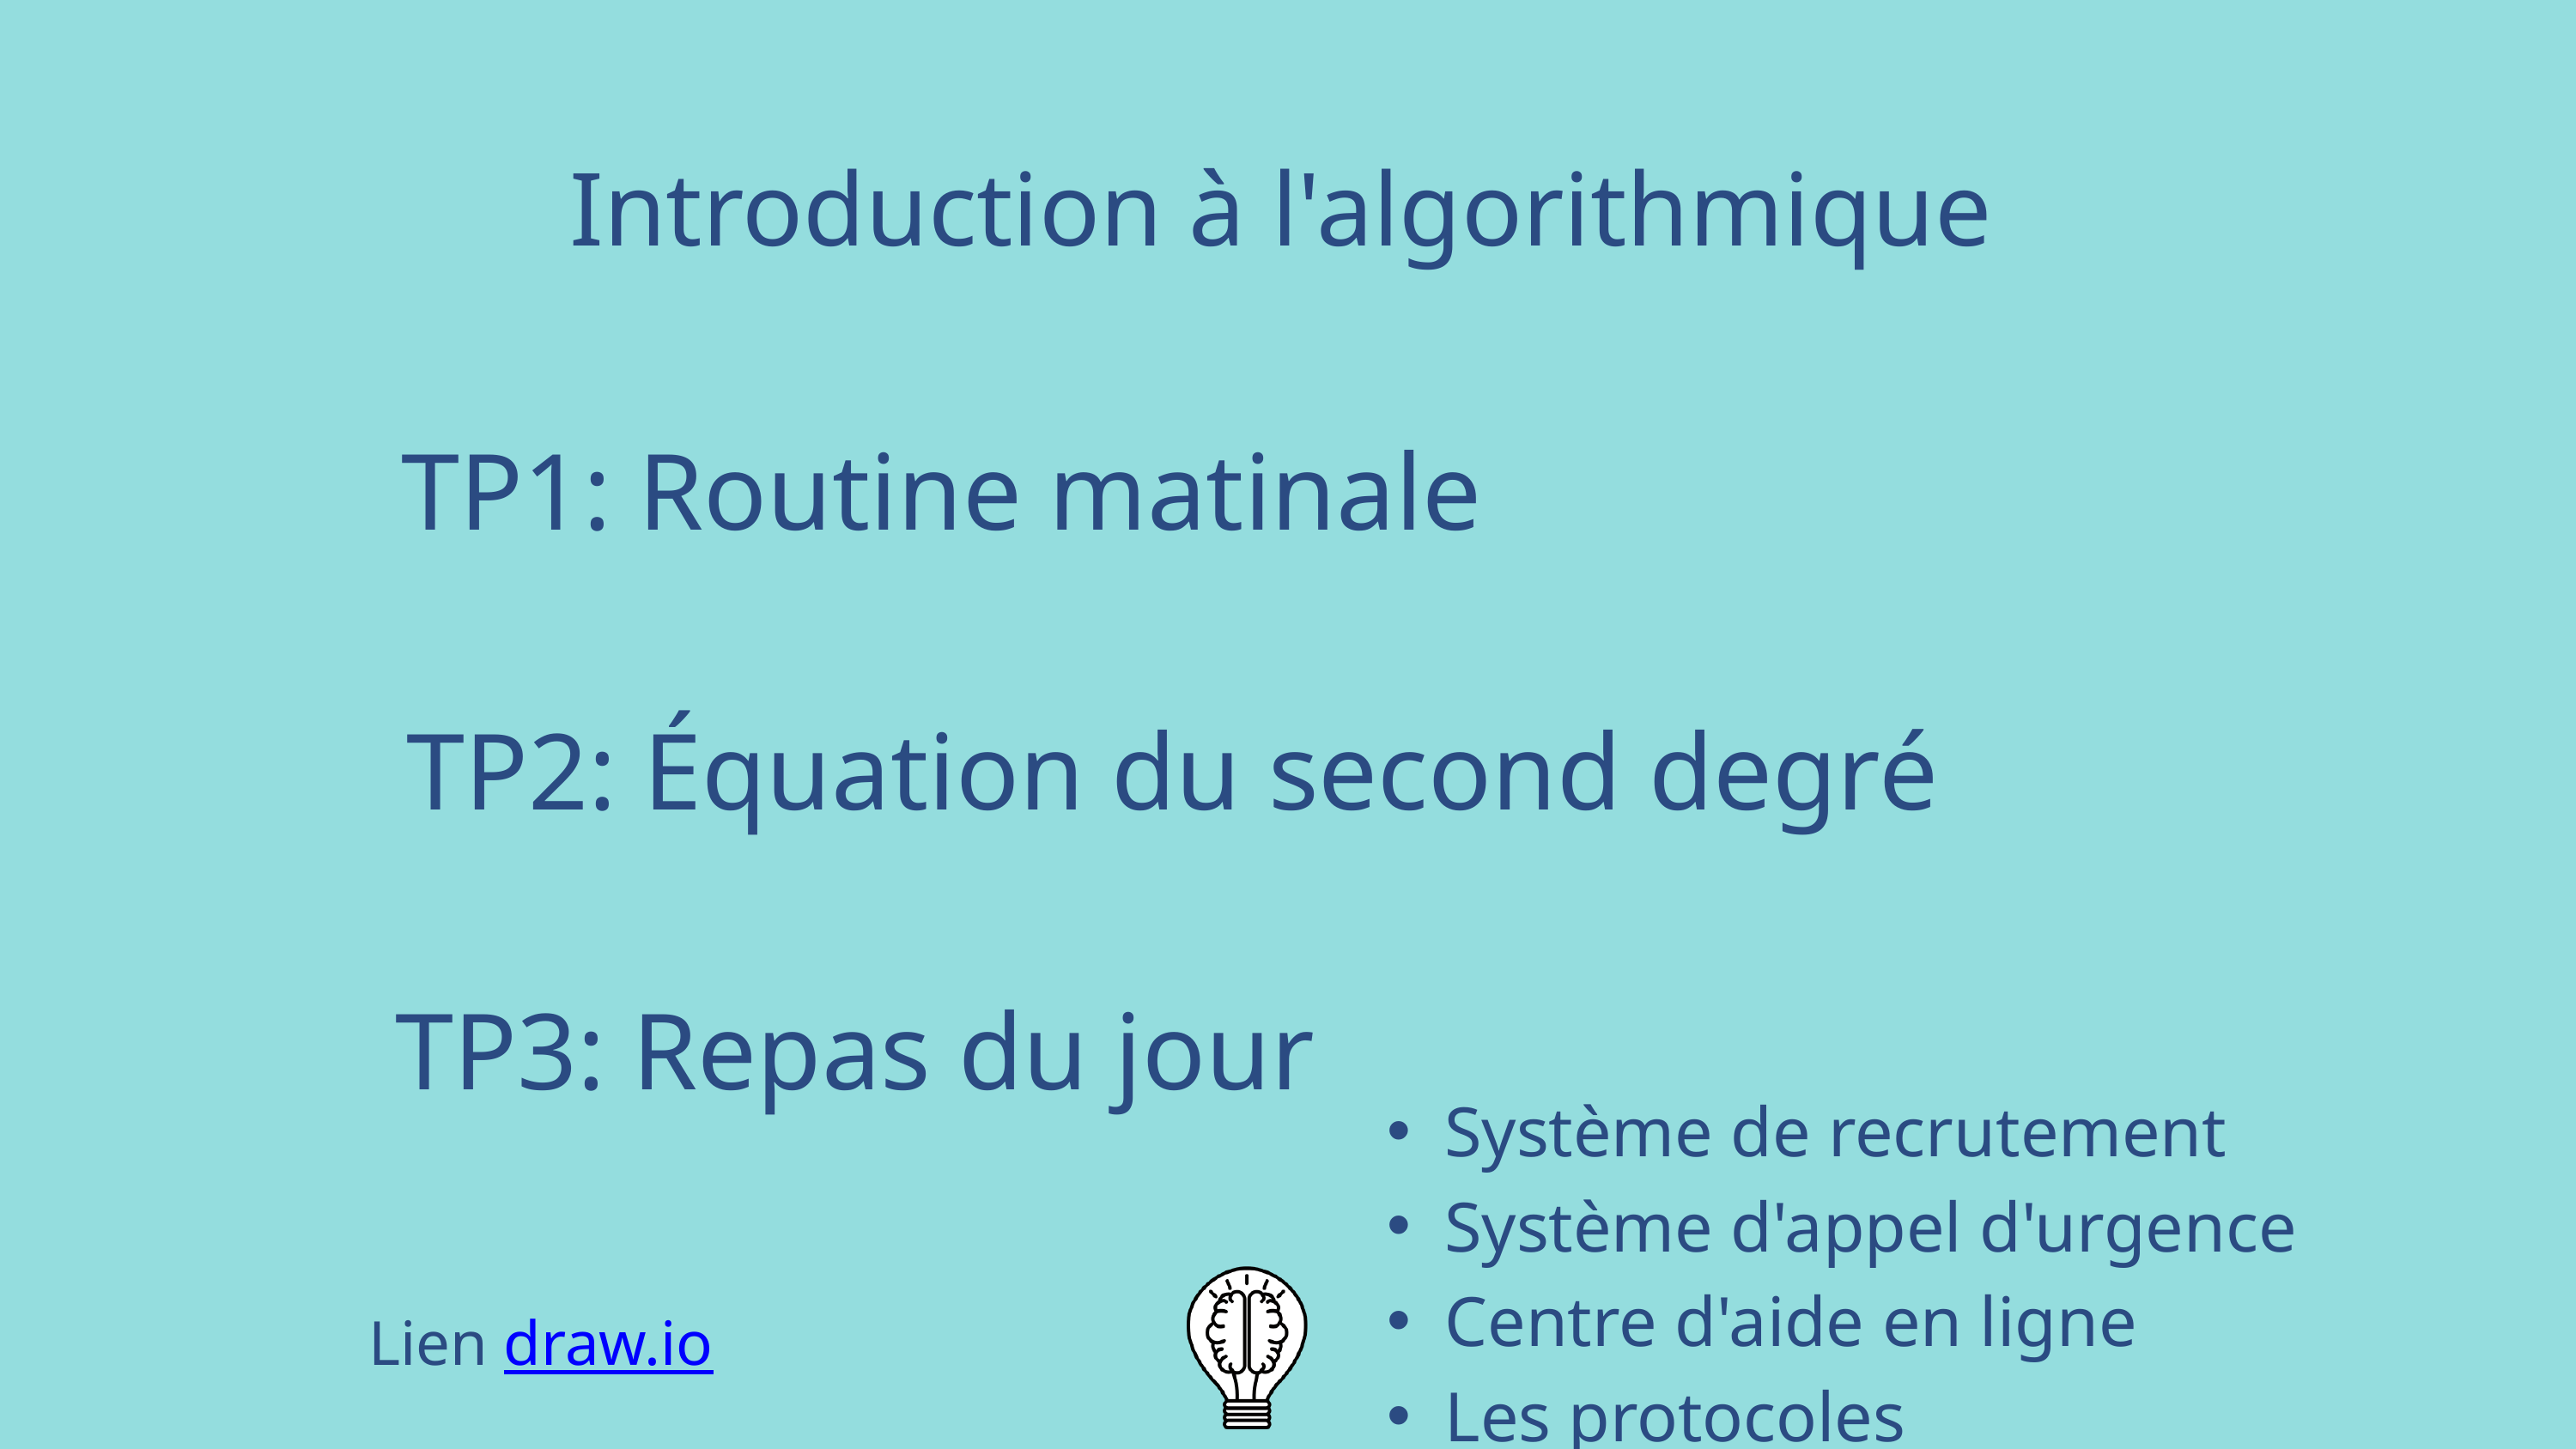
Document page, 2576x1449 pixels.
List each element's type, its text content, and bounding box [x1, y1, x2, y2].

text_box TP2: Équation du second degré [380, 682, 1965, 831]
text_box TP1: Routine matinale [380, 403, 1504, 551]
text_box Lien draw.io [144, 1302, 938, 1388]
text_box Système de recrutement Système d'appel d'urgence Centre d'aide en ligne Les protocoles [1329, 1075, 2576, 1449]
text_box Introduction à l'algorithmique [144, 144, 2418, 266]
text_box [1168, 1266, 1327, 1429]
text_box TP3: Repas du jour [380, 963, 1330, 1111]
